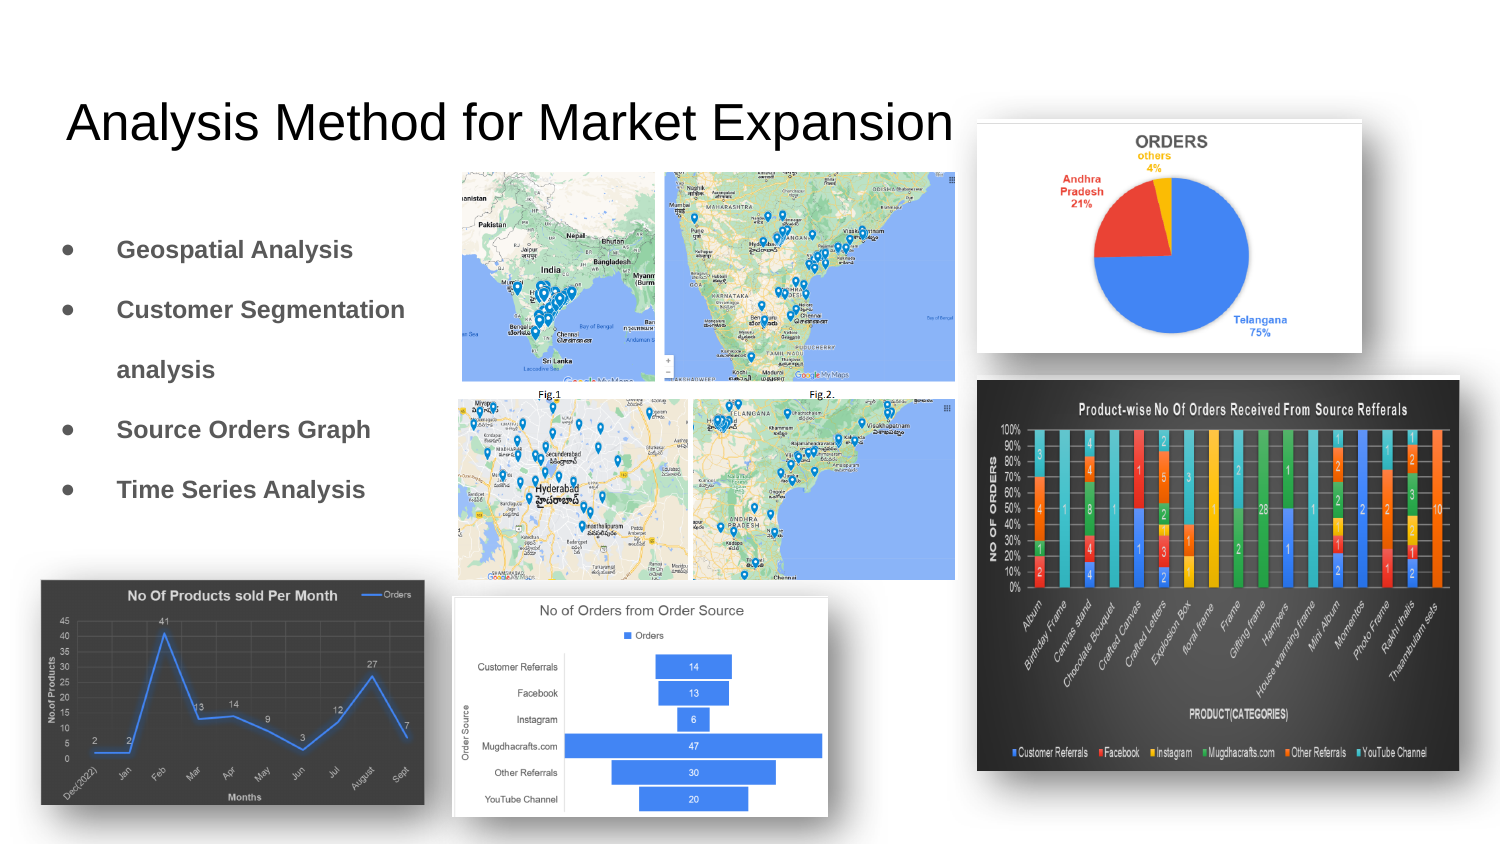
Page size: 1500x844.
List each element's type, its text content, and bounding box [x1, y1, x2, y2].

list Geospatial Analysis Customer Segmentation analysis Source Orders Graph Time Series Analysis [26, 189, 439, 598]
title Analysis Method for Market Expansion [51, 72, 1449, 167]
picture [458, 171, 958, 580]
picture [977, 119, 1362, 353]
picture [40, 579, 425, 805]
picture [452, 596, 828, 817]
picture [977, 375, 1460, 771]
